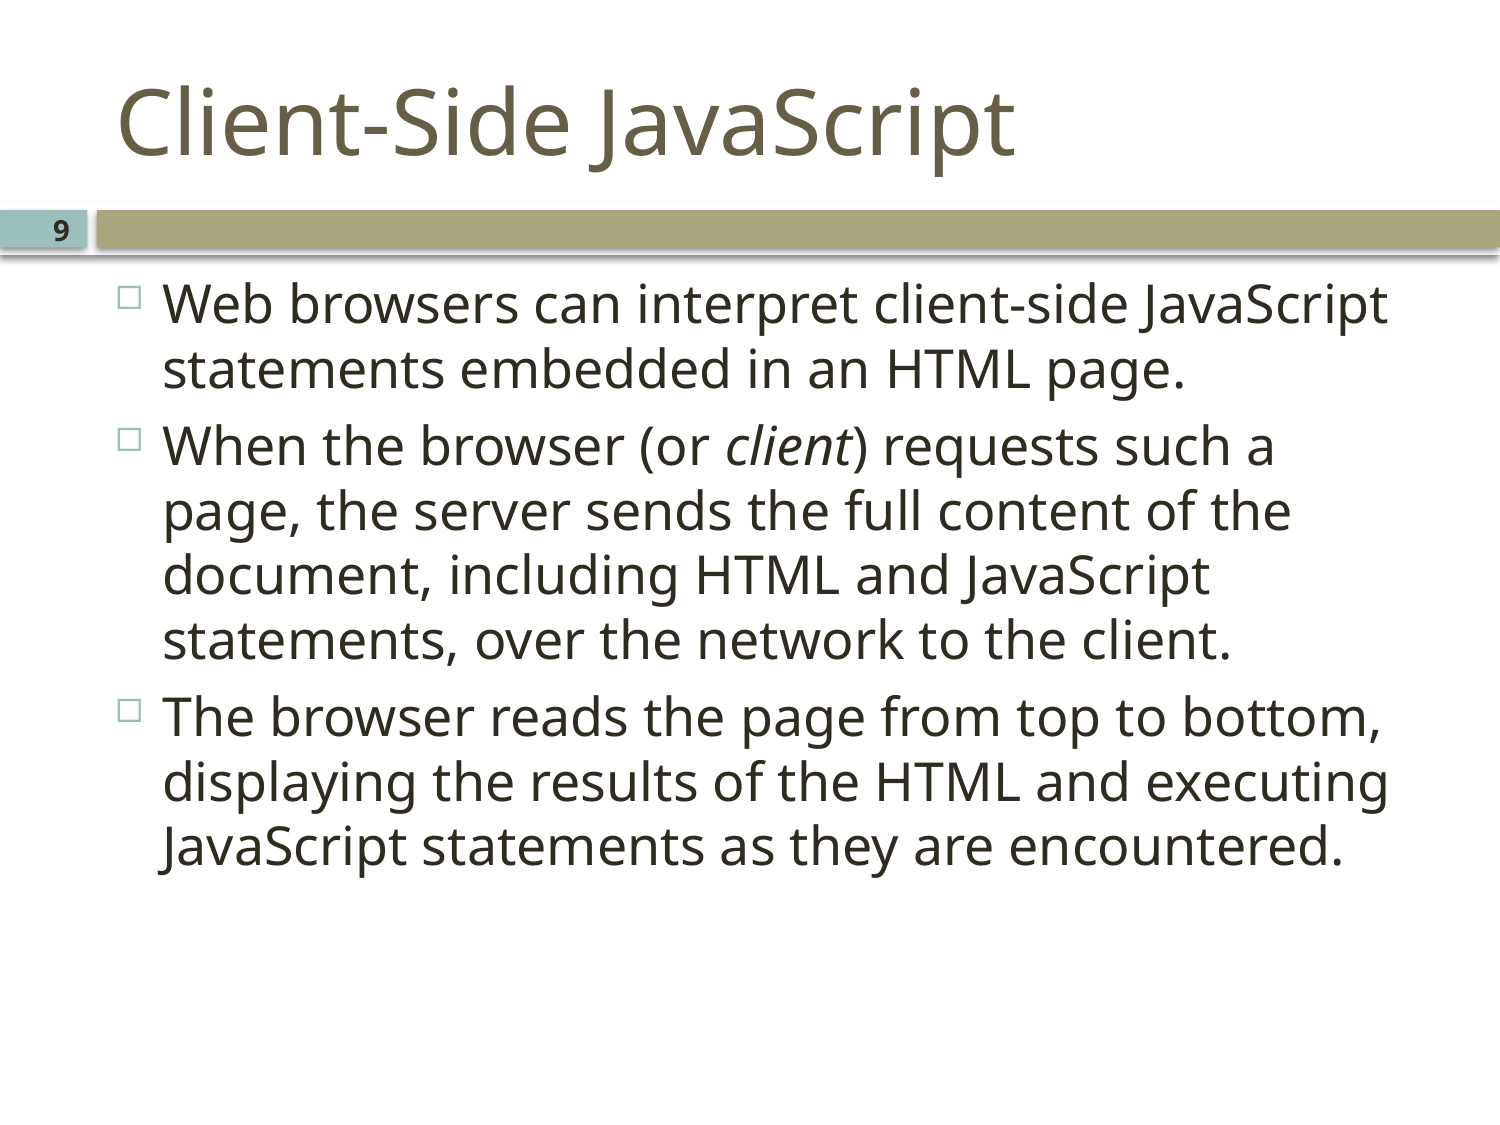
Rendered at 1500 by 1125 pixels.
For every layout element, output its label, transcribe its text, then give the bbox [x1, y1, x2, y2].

slide_number 9 [0, 196, 123, 268]
title Client-Side JavaScript [100, 37, 1438, 200]
list Web browsers can interpret client-side JavaScript statements embedded in an HTML page. When the browser (or client) requests such a page, the server sends the full content of the document, including HTML and JavaScript statements, over the network to the client. The browser reads the page from top to bottom, displaying the results of the HTML and executing JavaScript statements as they are encountered. [100, 262, 1438, 1000]
